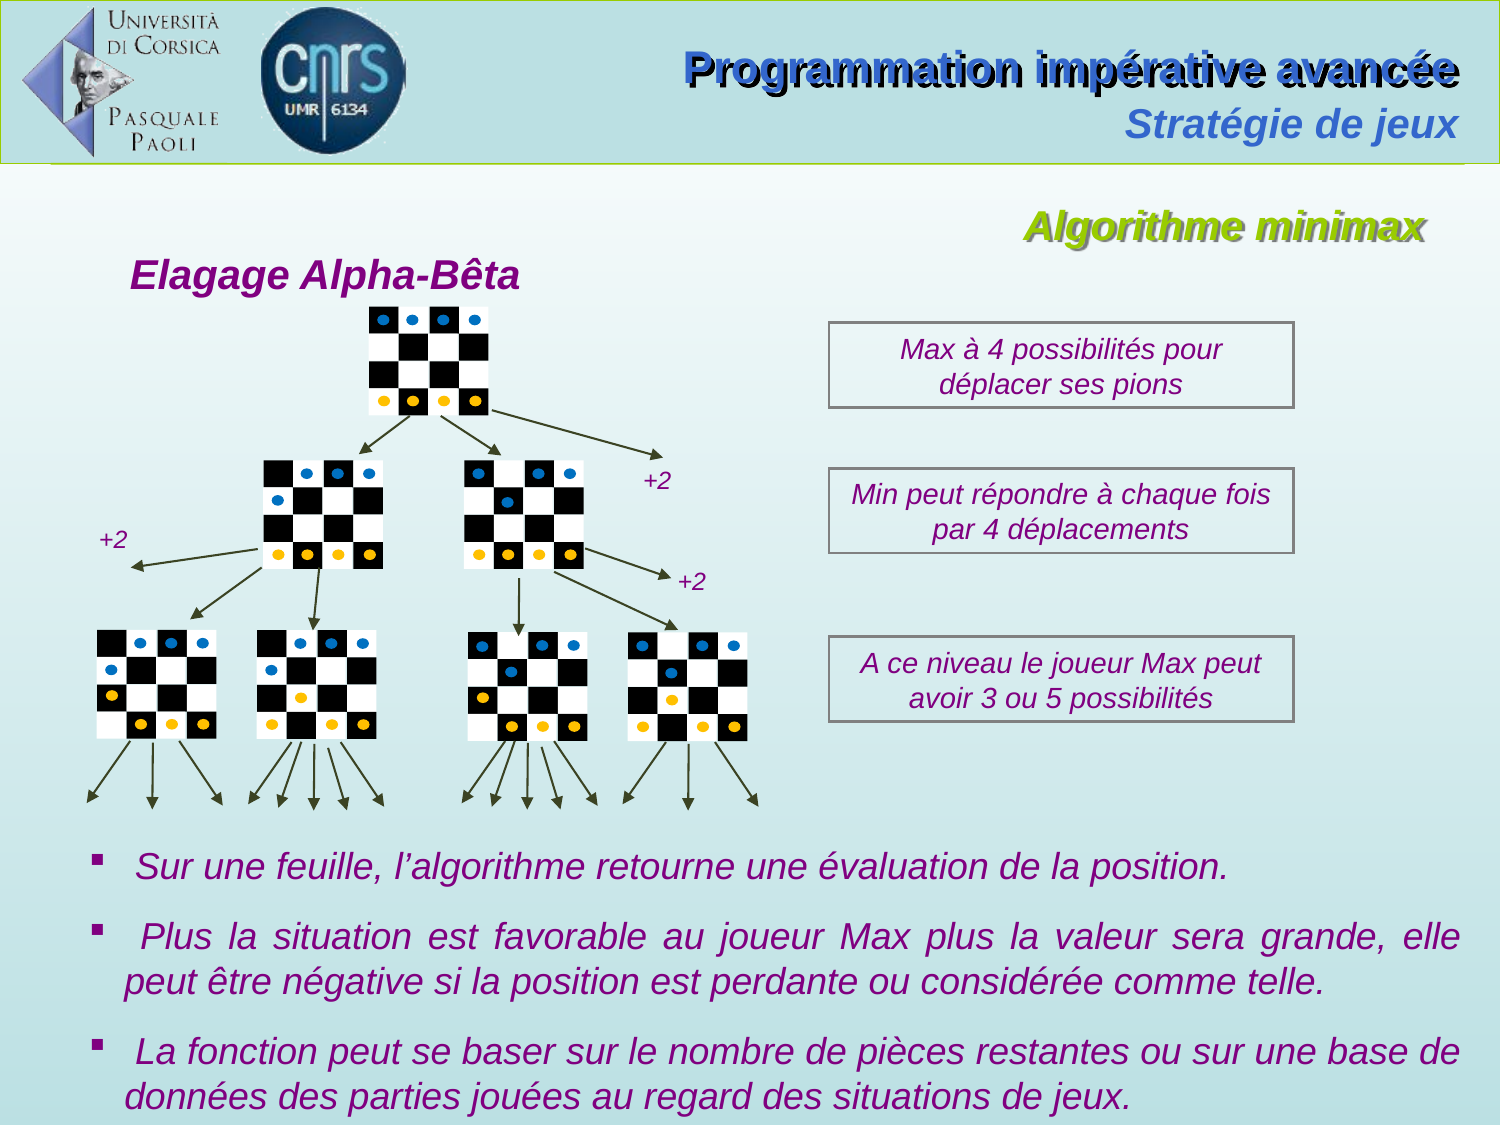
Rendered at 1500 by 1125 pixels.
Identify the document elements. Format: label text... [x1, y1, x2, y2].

text_box [512, 578, 525, 630]
text_box [183, 747, 223, 806]
text_box [307, 748, 321, 811]
text_box [542, 750, 563, 810]
text_box [276, 748, 300, 808]
text_box Min peut répondre à chaque fois par 4 déplacements [828, 468, 1294, 554]
text_box A ce niveau le joueur Max peut avoir 3 ou 5 possibilités [828, 636, 1294, 722]
text_box [490, 750, 512, 807]
text_box [452, 424, 502, 456]
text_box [256, 630, 377, 740]
text_box Programmation impérative avancée [667, 29, 1472, 100]
text_box Stratégie de jeux [1109, 89, 1474, 155]
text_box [627, 632, 748, 742]
text_box [248, 748, 288, 805]
text_box [720, 751, 759, 807]
text_box Max à 4 possibilités pour déplacer ses pions [828, 322, 1294, 408]
text_box [559, 750, 598, 806]
text_box [493, 410, 662, 456]
text_box [344, 748, 385, 807]
text_box [461, 750, 500, 804]
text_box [96, 629, 217, 739]
text_box [588, 549, 663, 580]
text_box [307, 578, 321, 628]
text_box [262, 460, 384, 570]
text_box [358, 424, 400, 455]
picture [261, 7, 408, 157]
text_box [0, 0, 1500, 164]
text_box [463, 460, 584, 570]
text_box +2 [84, 516, 161, 562]
text_box [622, 751, 660, 805]
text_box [467, 631, 588, 742]
picture [21, 5, 221, 159]
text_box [50, 163, 1465, 307]
text_box [146, 747, 159, 810]
text_box +2 [628, 456, 712, 502]
text_box [130, 549, 257, 572]
text_box +2 [663, 557, 746, 603]
text_box [521, 750, 534, 810]
text_box [86, 747, 127, 804]
text_box [190, 570, 258, 620]
text_box Sur une feuille, l’algorithme retourne une évaluation de la position. Plus la situation est favorable au joueur Max plus la valeur sera grande, elle peut être négative si la position est perdante ou considérée comme telle. La fonction peut se baser sur le nombre de pièces restantes ou sur une base de données des parties jouées au regard des situations de jeux. [34, 834, 1476, 1125]
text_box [368, 306, 489, 416]
text_box [327, 748, 350, 811]
text_box [567, 578, 679, 630]
text_box [682, 751, 695, 811]
